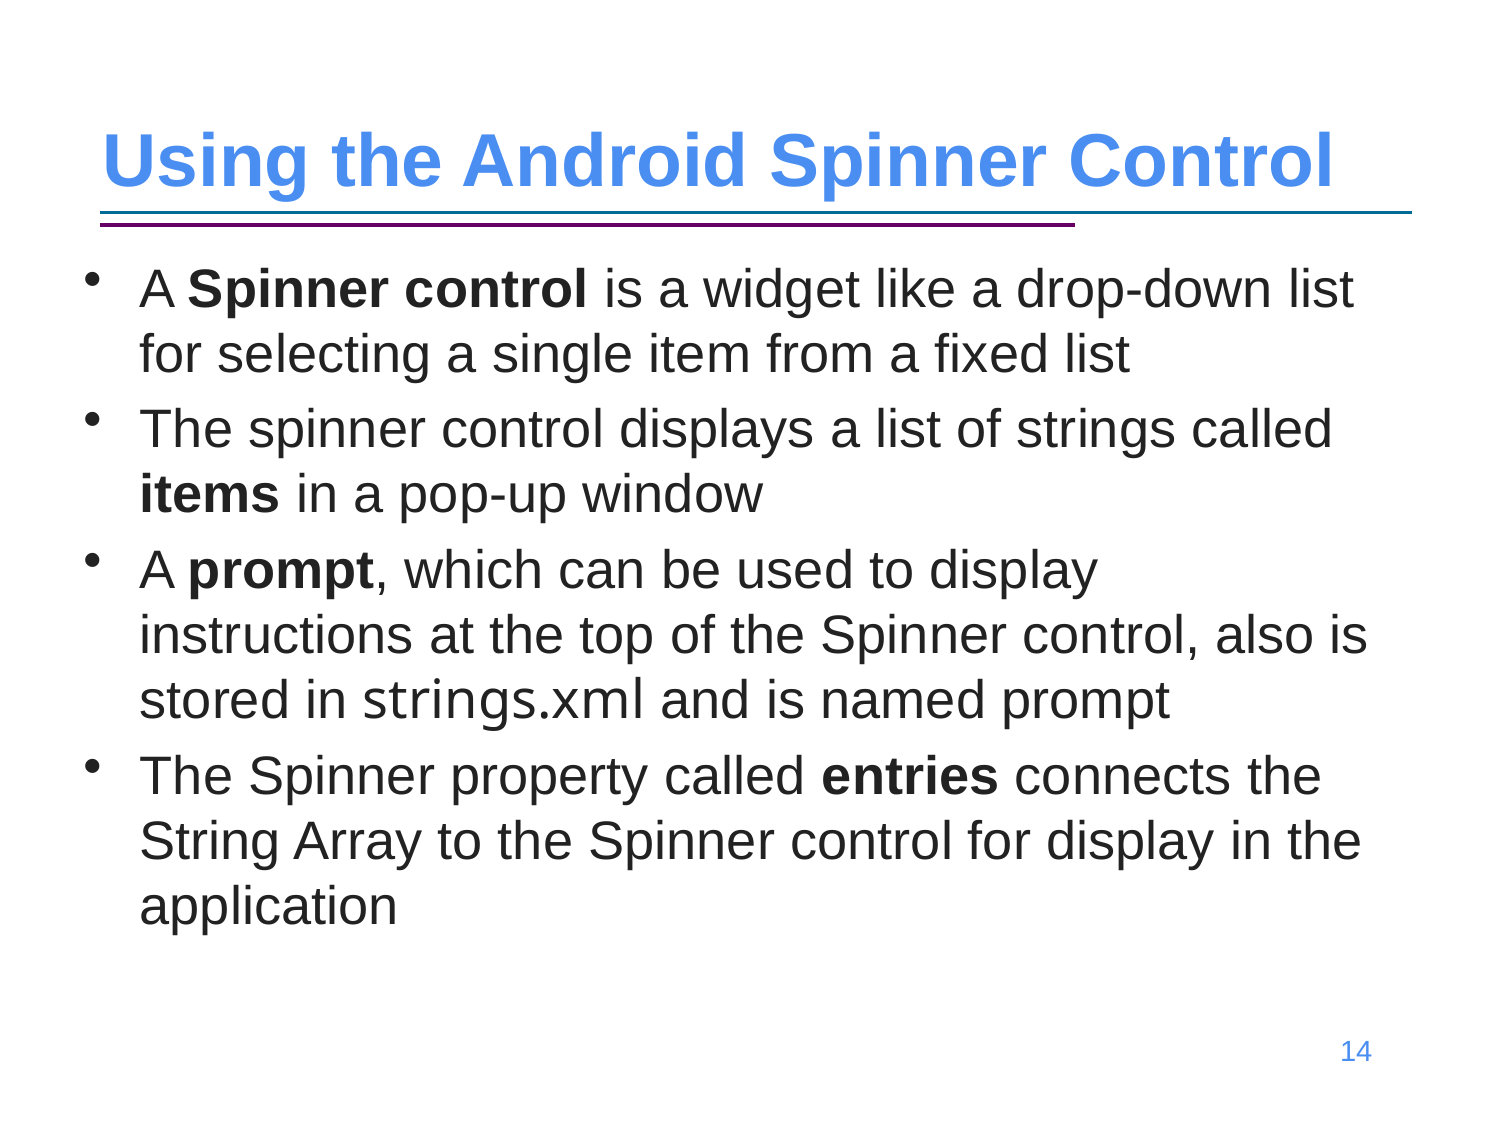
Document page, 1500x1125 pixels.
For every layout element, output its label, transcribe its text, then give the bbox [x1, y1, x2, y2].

title Using the Android Spinner Control [87, 62, 1413, 251]
list A Spinner control is a widget like a drop-down list for selecting a single item from a fixed list The spinner control displays a list of strings called items in a pop-up window A prompt, which can be used to display instructions at the top of the Spinner control, also is stored in strings.xml and is named prompt The Spinner property called entries connects the String Array to the Spinner control for display in the application [68, 245, 1394, 996]
slide_number 14 [1074, 1025, 1388, 1100]
